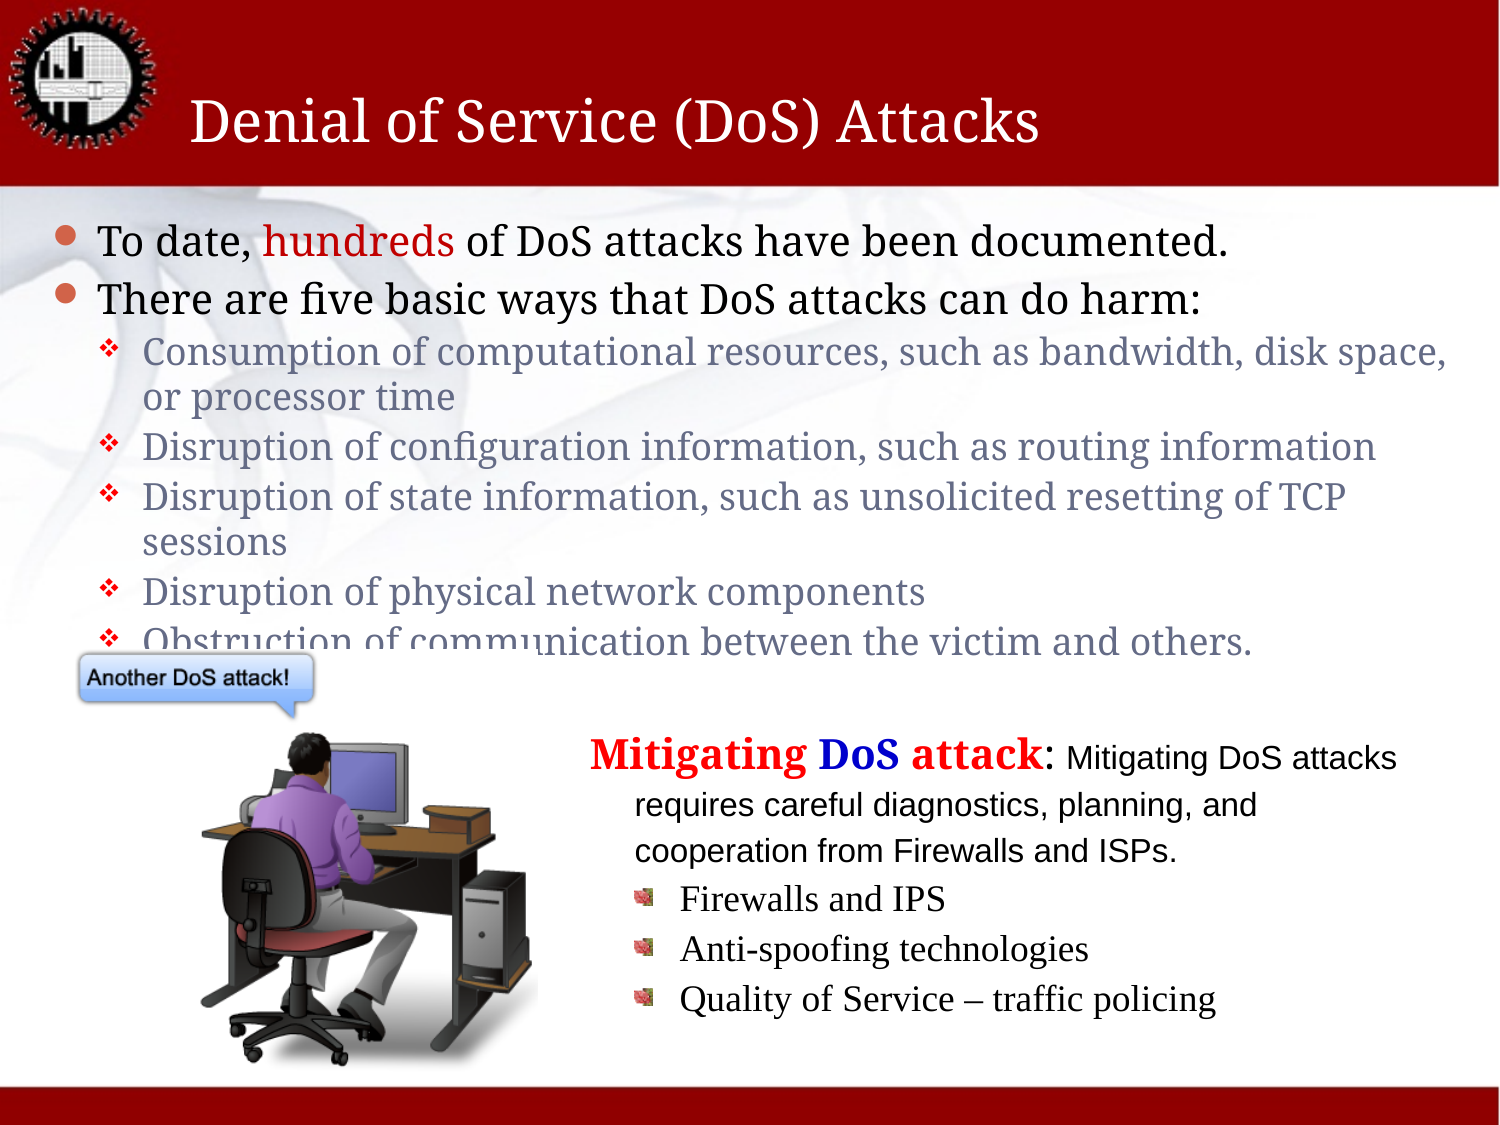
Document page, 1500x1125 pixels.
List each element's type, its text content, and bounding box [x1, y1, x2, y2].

text_box Denial of Service (DoS) Attacks [174, 37, 1450, 162]
picture [0, 0, 1500, 1125]
text_box Mitigating DoS attack: Mitigating DoS attacks requires careful diagnostics, planning, and cooperation from Firewalls and ISPs. Firewalls and IPS Anti-spoofing technologies Quality of Service – traffic policing [575, 712, 1450, 1050]
text_box To date, hundreds of DoS attacks have been documented. There are five basic ways that DoS attacks can do harm: Consumption of computational resources, such as bandwidth, disk space, or processor time Disruption of configuration information, such as routing information Disruption of state information, such as unsolicited resetting of TCP sessions Disruption of physical network components Obstruction of communication between the victim and others. [37, 199, 1475, 650]
